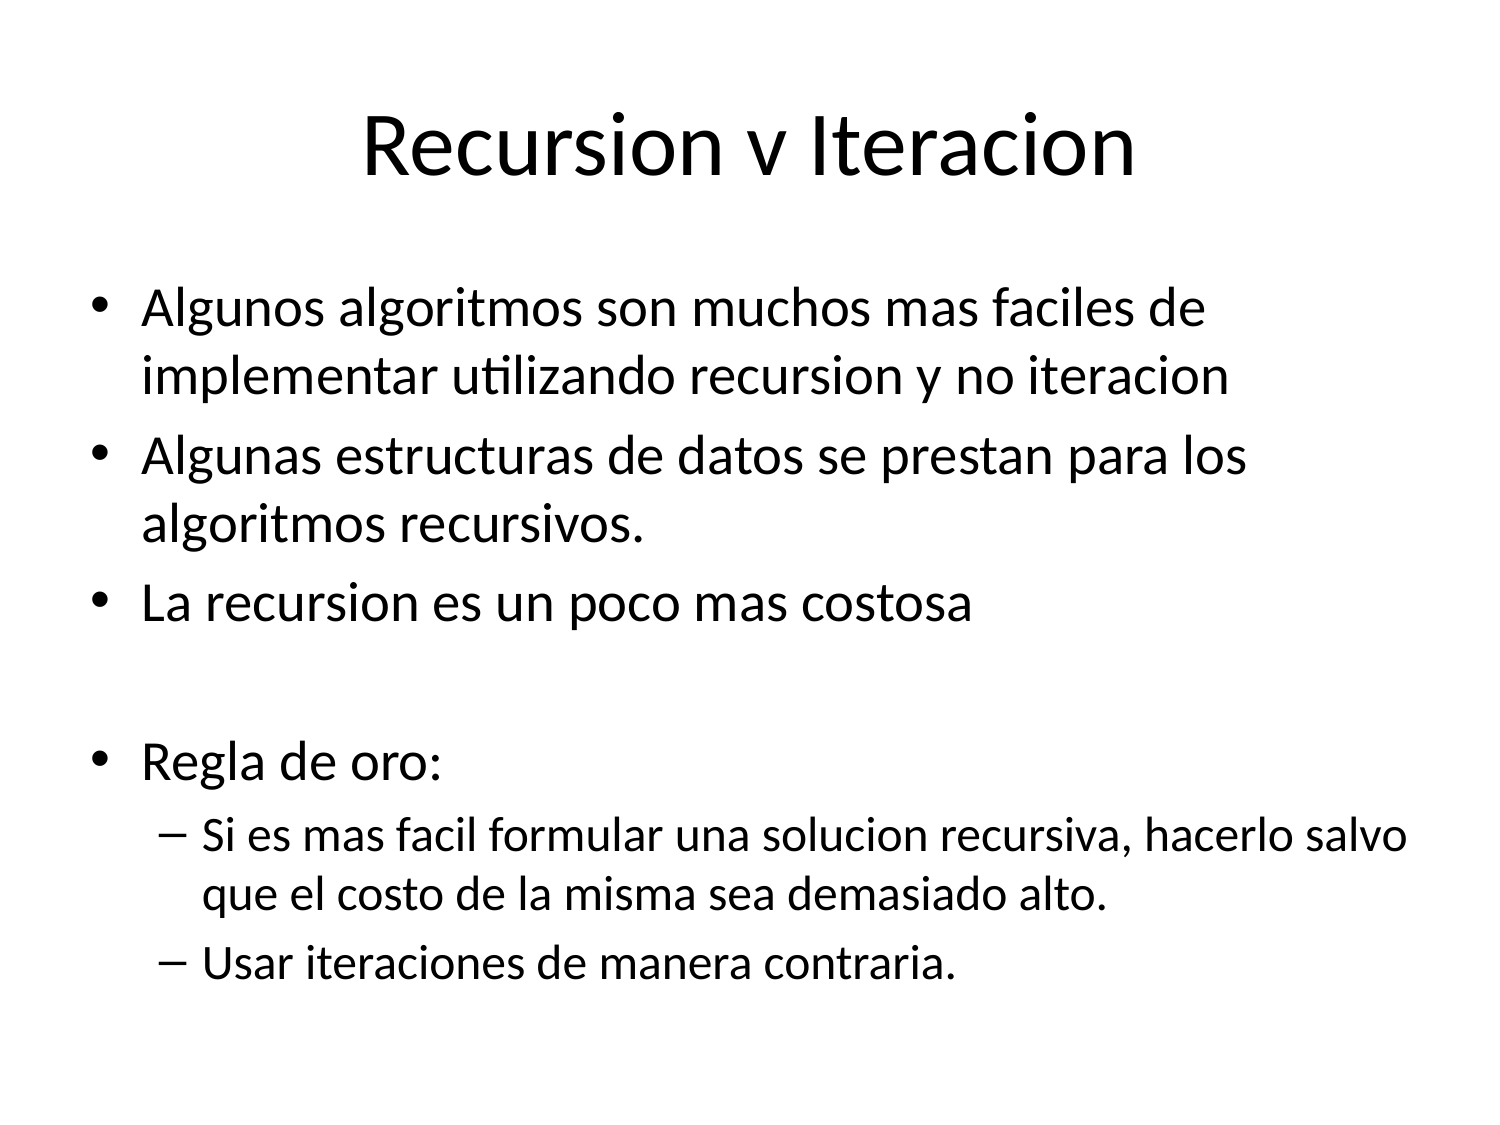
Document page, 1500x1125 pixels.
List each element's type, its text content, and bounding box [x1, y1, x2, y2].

list Algunos algoritmos son muchos mas faciles de implementar utilizando recursion y no iteracion Algunas estructuras de datos se prestan para los algoritmos recursivos. La recursion es un poco mas costosa Regla de oro: Si es mas facil formular una solucion recursiva, hacerlo salvo que el costo de la misma sea demasiado alto. Usar iteraciones de manera contraria. [75, 262, 1425, 1005]
title Recursion v Iteracion [75, 45, 1425, 233]
